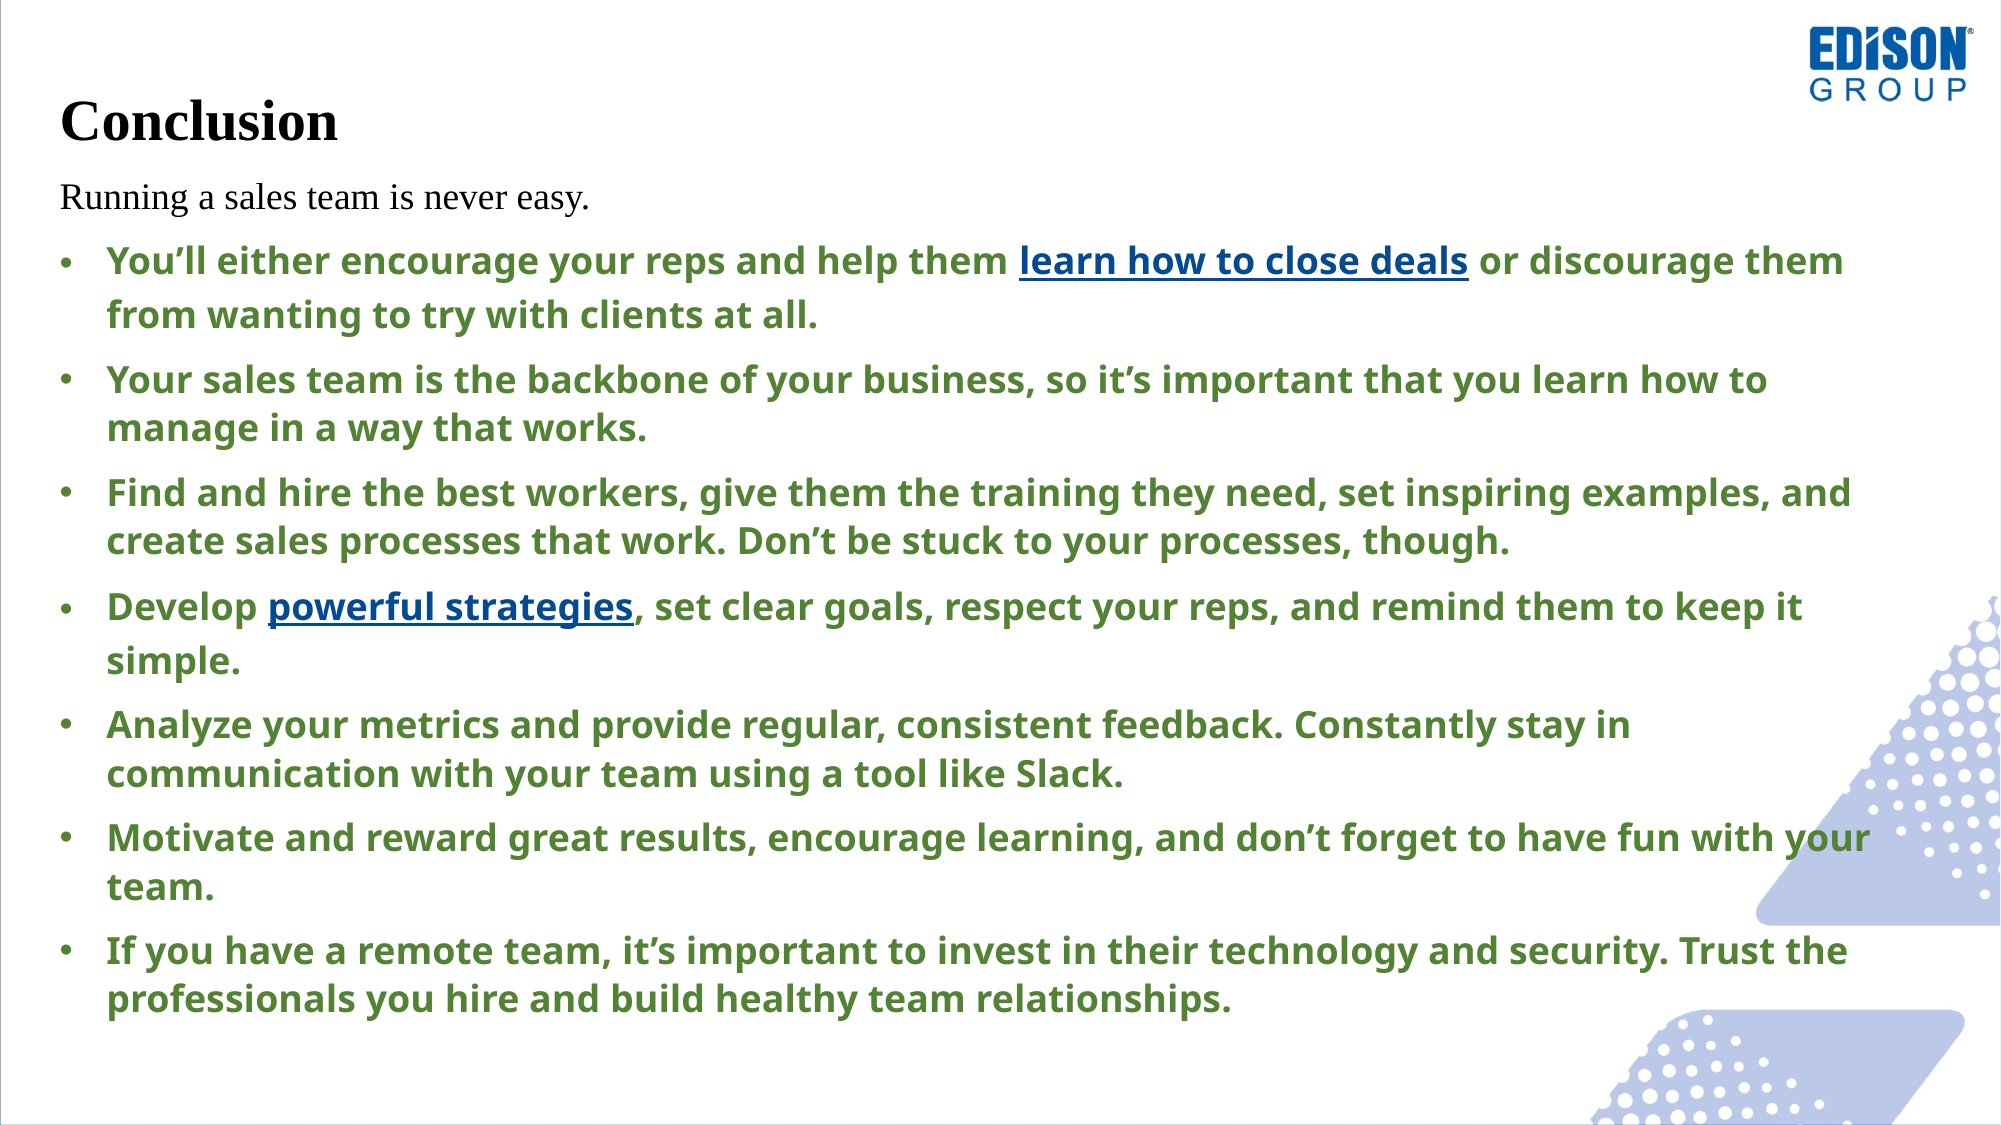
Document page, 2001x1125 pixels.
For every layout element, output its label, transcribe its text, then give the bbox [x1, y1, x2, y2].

text_box Conclusion Running a sales team is never easy. You’ll either encourage your reps and help them learn how to close deals or discourage them from wanting to try with clients at all. Your sales team is the backbone of your business, so it’s important that you learn how to manage in a way that works. Find and hire the best workers, give them the training they need, set inspiring examples, and create sales processes that work. Don’t be stuck to your processes, though. Develop powerful strategies, set clear goals, respect your reps, and remind them to keep it simple. Analyze your metrics and provide regular, consistent feedback. Constantly stay in communication with your team using a tool like Slack. Motivate and reward great results, encourage learning, and don’t forget to have fun with your team. If you have a remote team, it’s important to invest in their technology and security. Trust the professionals you hire and build healthy team relationships. [44, 70, 1928, 1028]
picture [0, 0, 2001, 1125]
